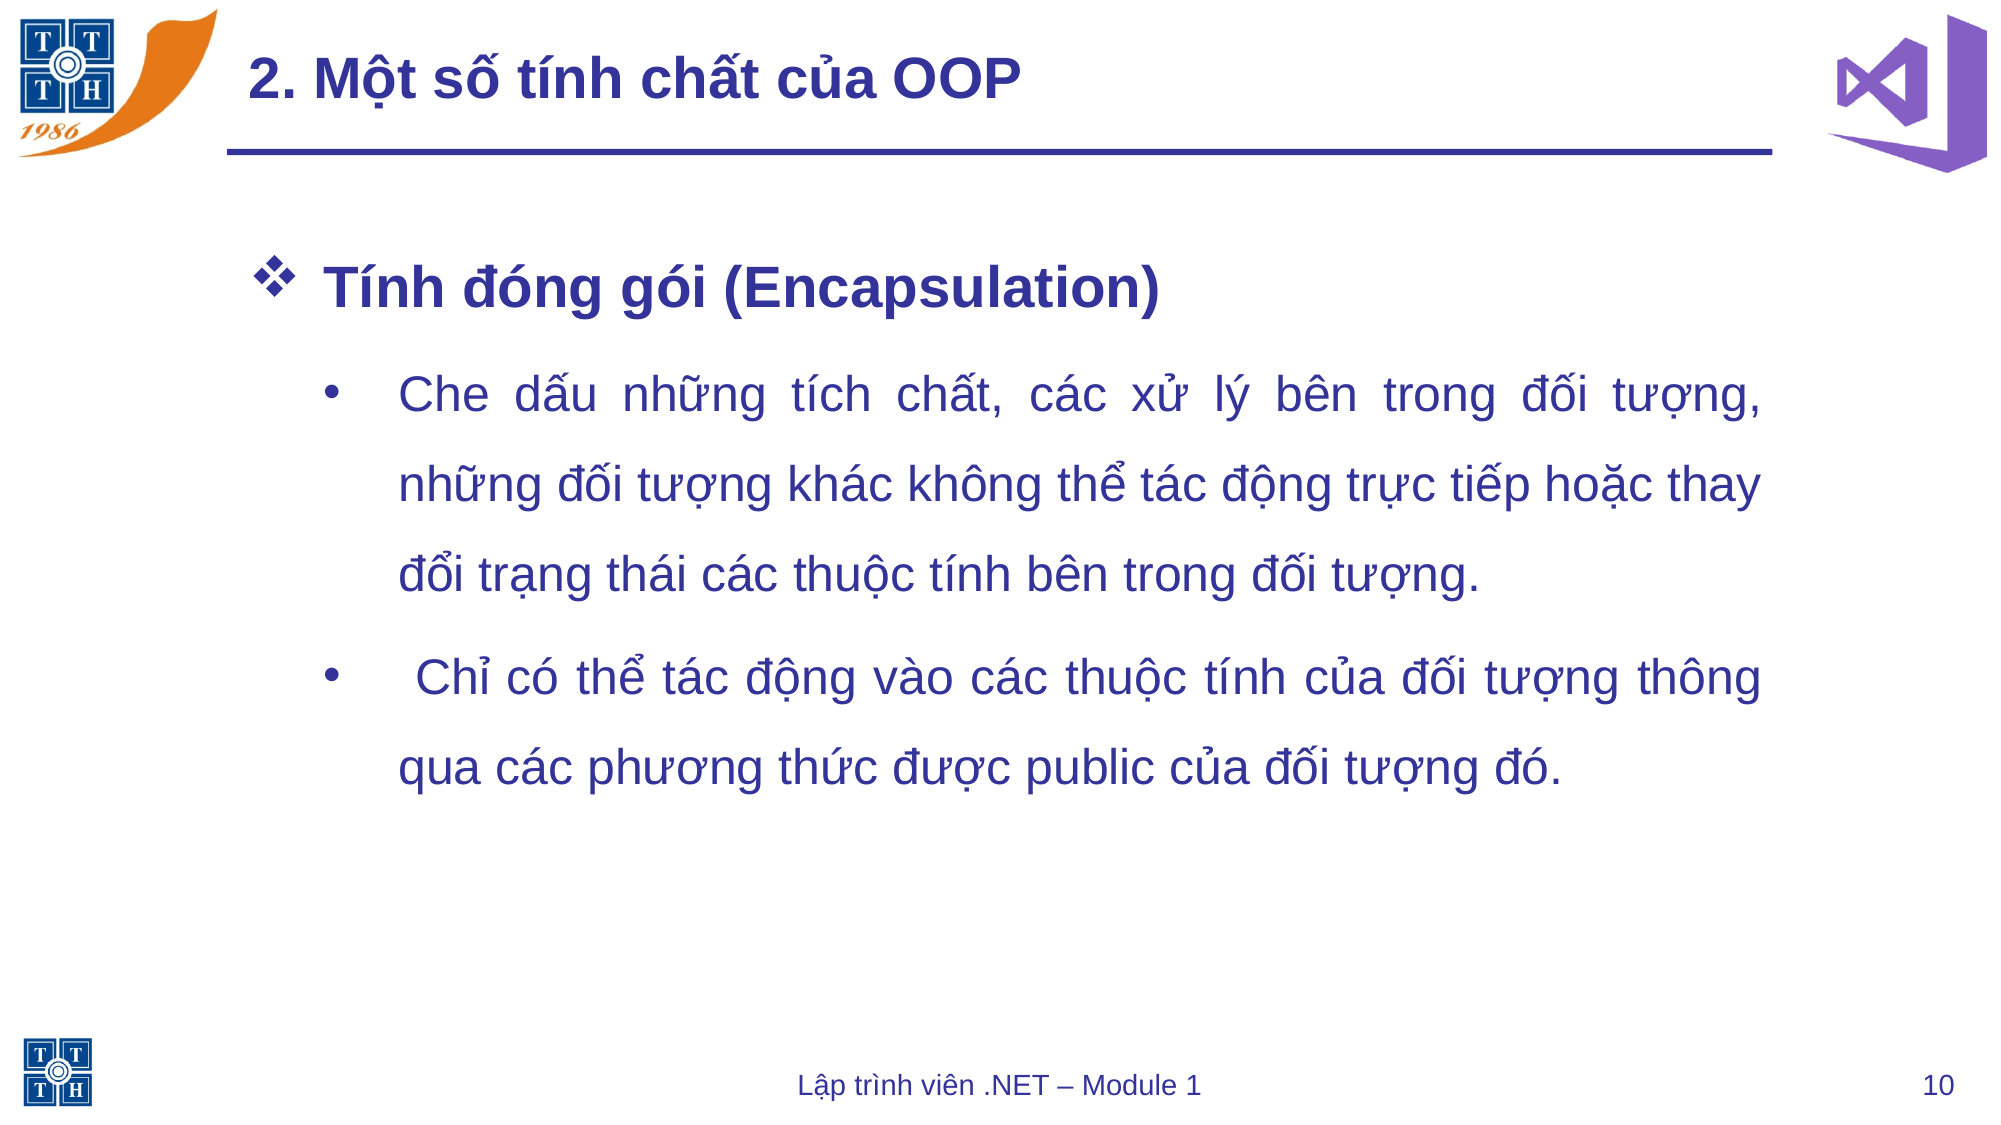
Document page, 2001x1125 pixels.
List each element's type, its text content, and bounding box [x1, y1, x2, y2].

title 2. Một số tính chất của OOP [233, 40, 1796, 126]
picture [1827, 14, 1987, 173]
picture [16, 7, 219, 158]
text_box Tính đóng gói (Encapsulation) Che dấu những tích chất, các xử lý bên trong đối tượng, những đối tượng khác không thể tác động trực tiếp hoặc thay đổi trạng thái các thuộc tính bên trong đối tượng. Chỉ có thể tác động vào các thuộc tính của đối tượng thông qua các phương thức được public của đối tượng đó. [233, 206, 1778, 802]
picture [23, 1037, 93, 1107]
